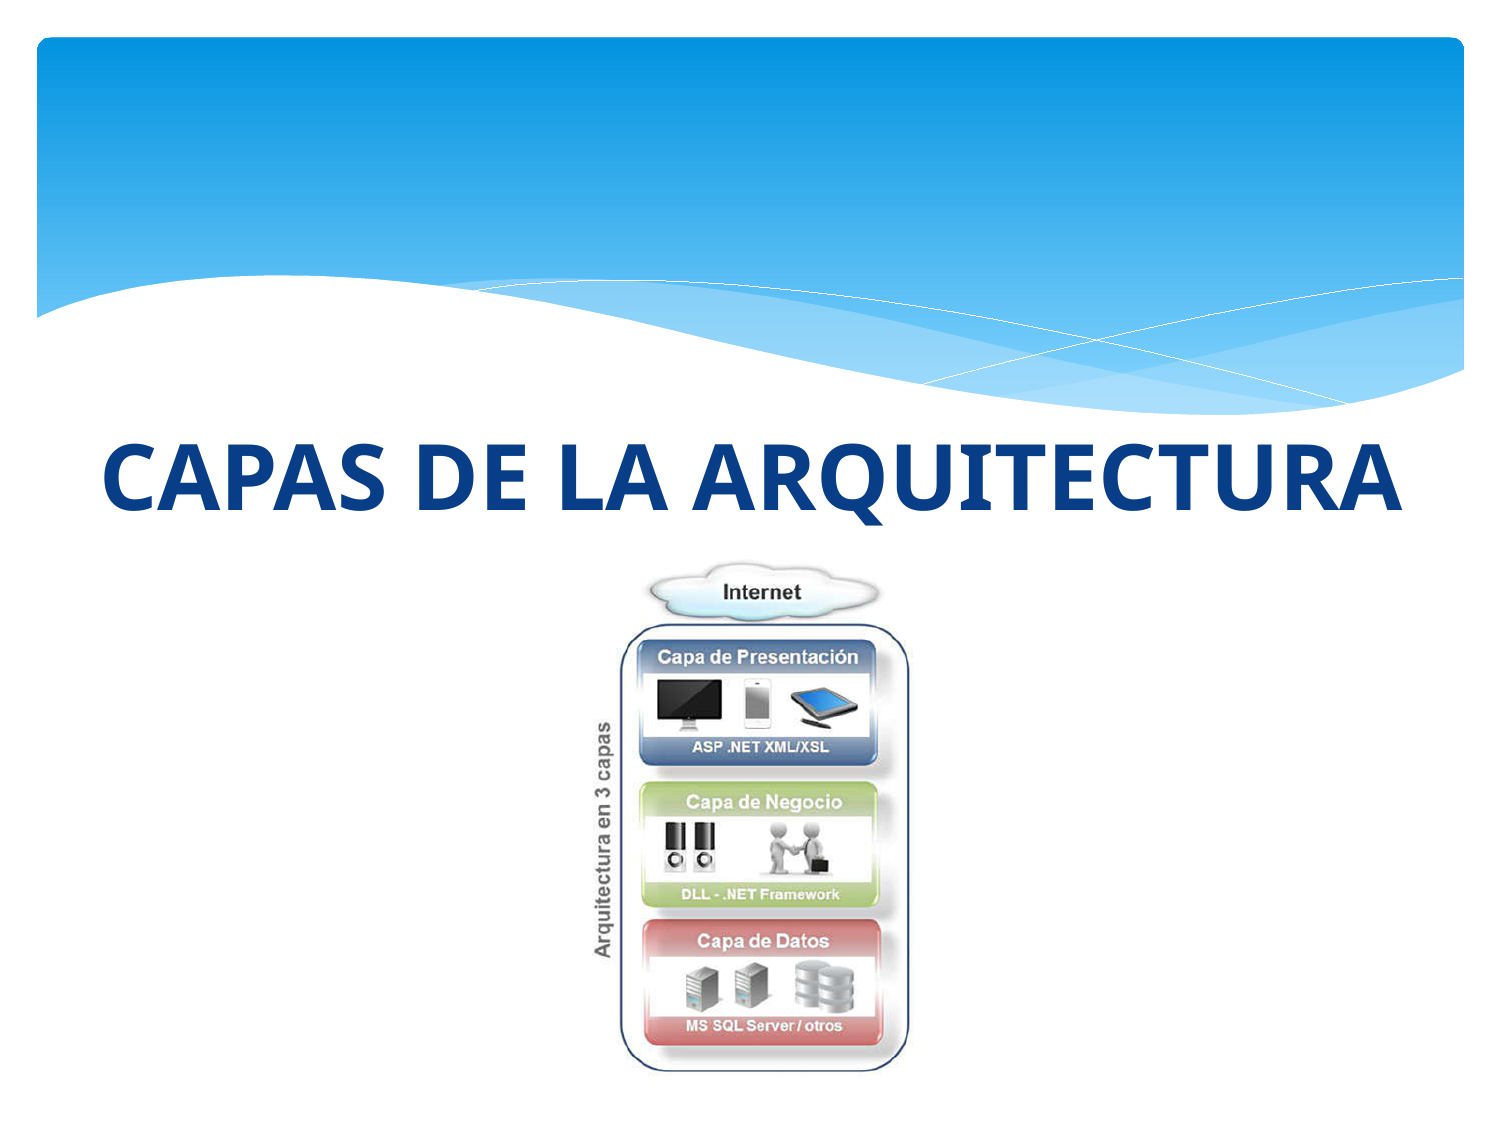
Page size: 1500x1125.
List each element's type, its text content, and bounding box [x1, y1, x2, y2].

picture [584, 552, 922, 1083]
title CAPAS DE LA ARQUITECTURA [76, 396, 1428, 552]
